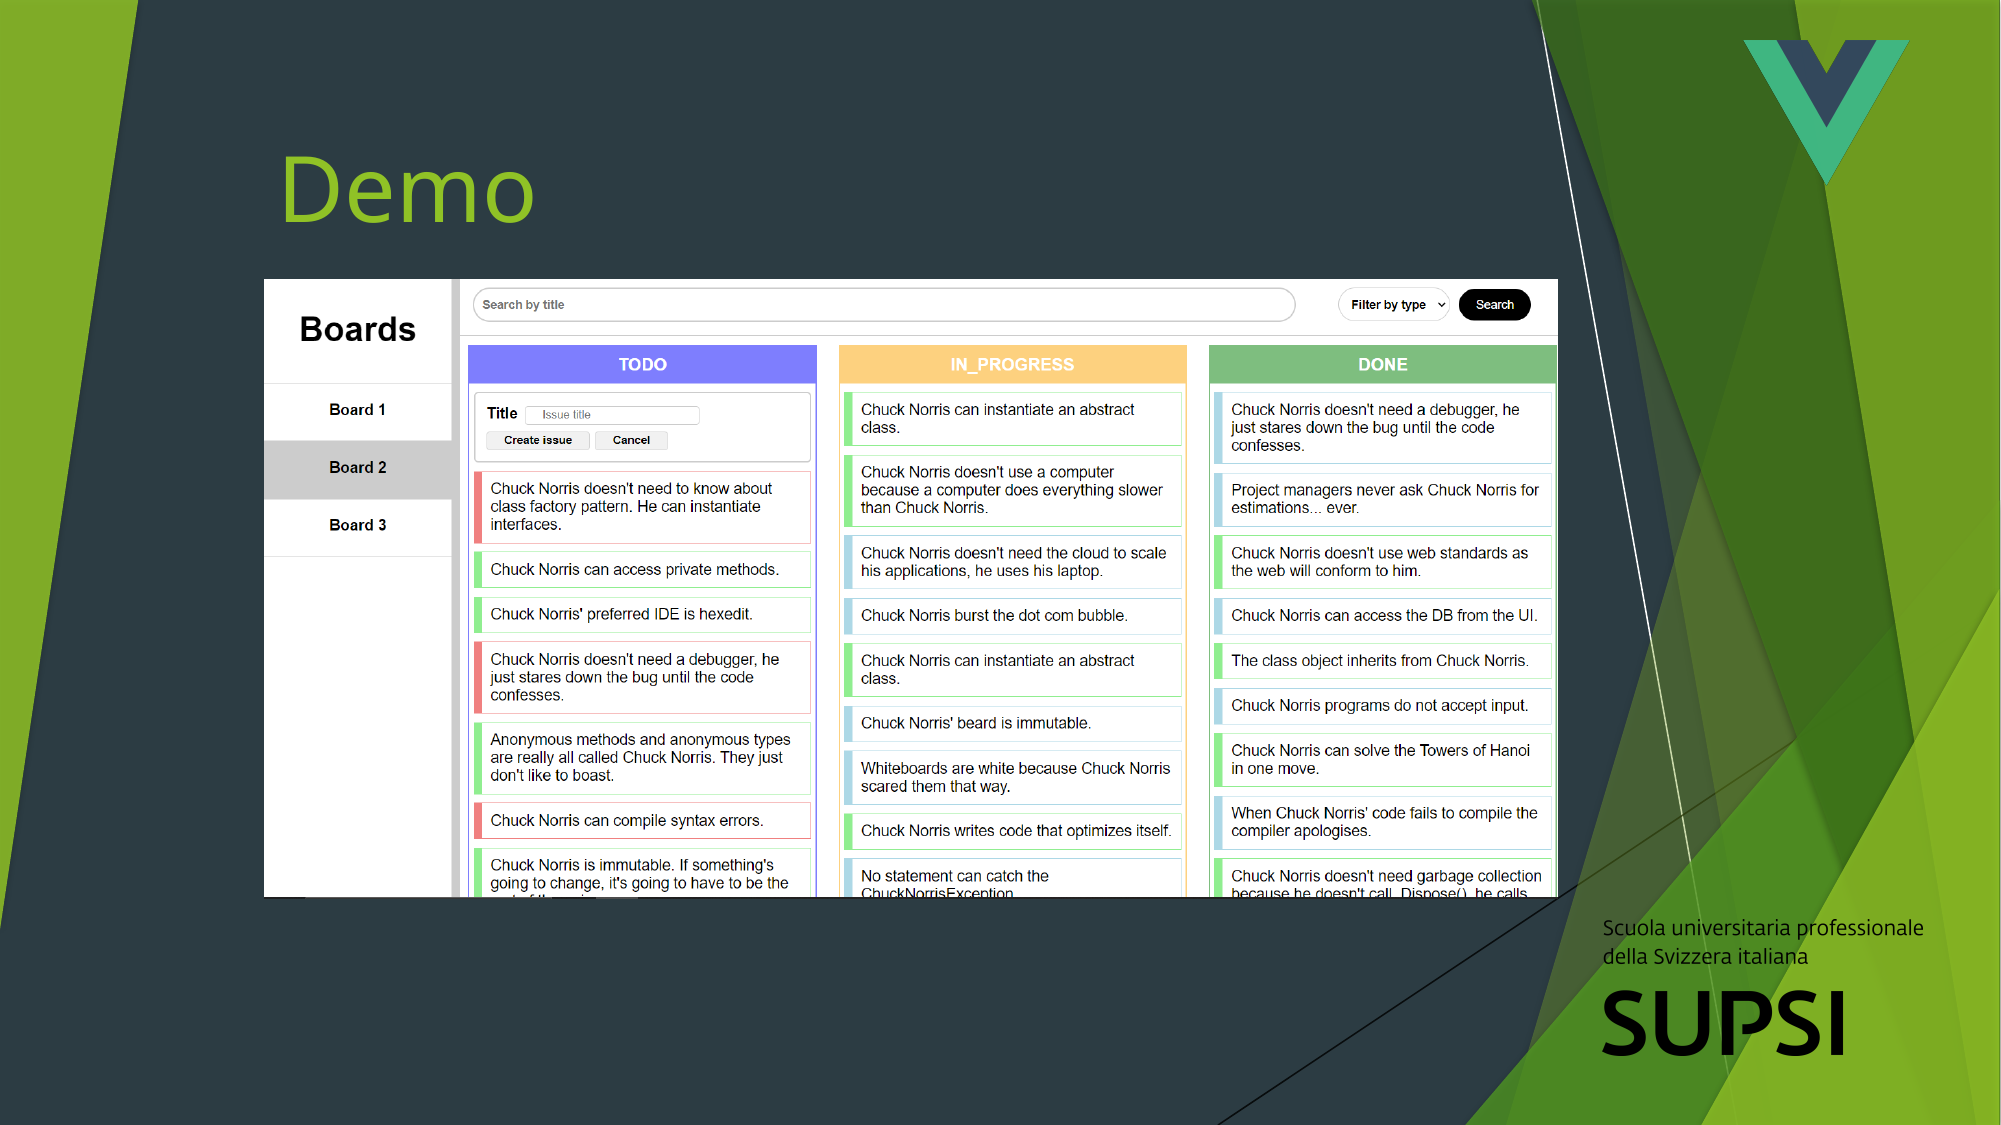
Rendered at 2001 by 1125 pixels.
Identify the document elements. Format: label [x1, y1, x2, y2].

picture [263, 278, 1558, 899]
picture [1742, 40, 1911, 186]
text_box [0, 0, 2000, 1125]
picture [1601, 918, 1923, 1057]
